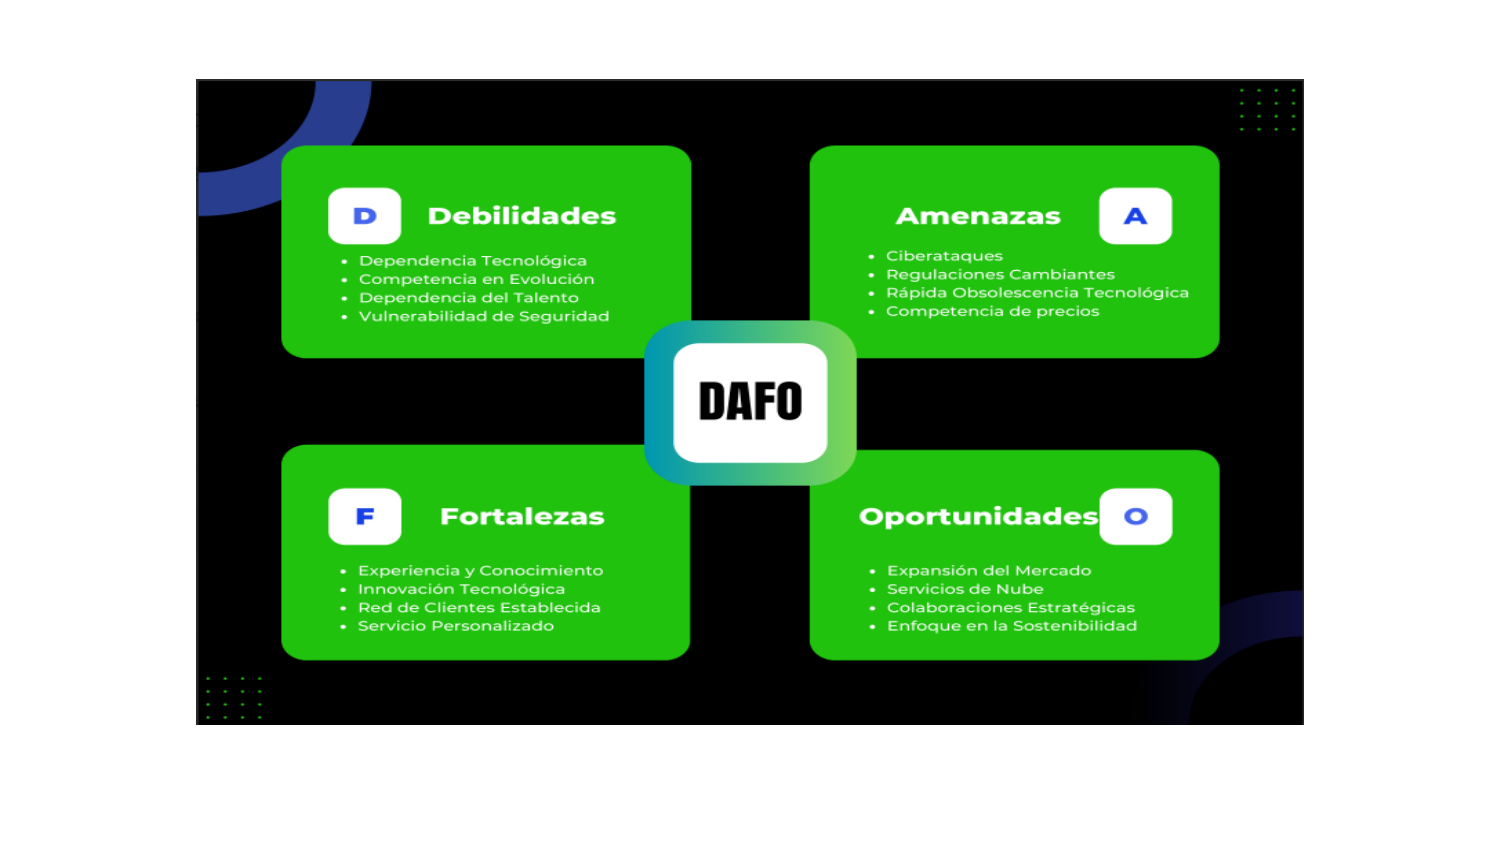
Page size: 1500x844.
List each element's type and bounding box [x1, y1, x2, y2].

picture [196, 79, 1304, 725]
